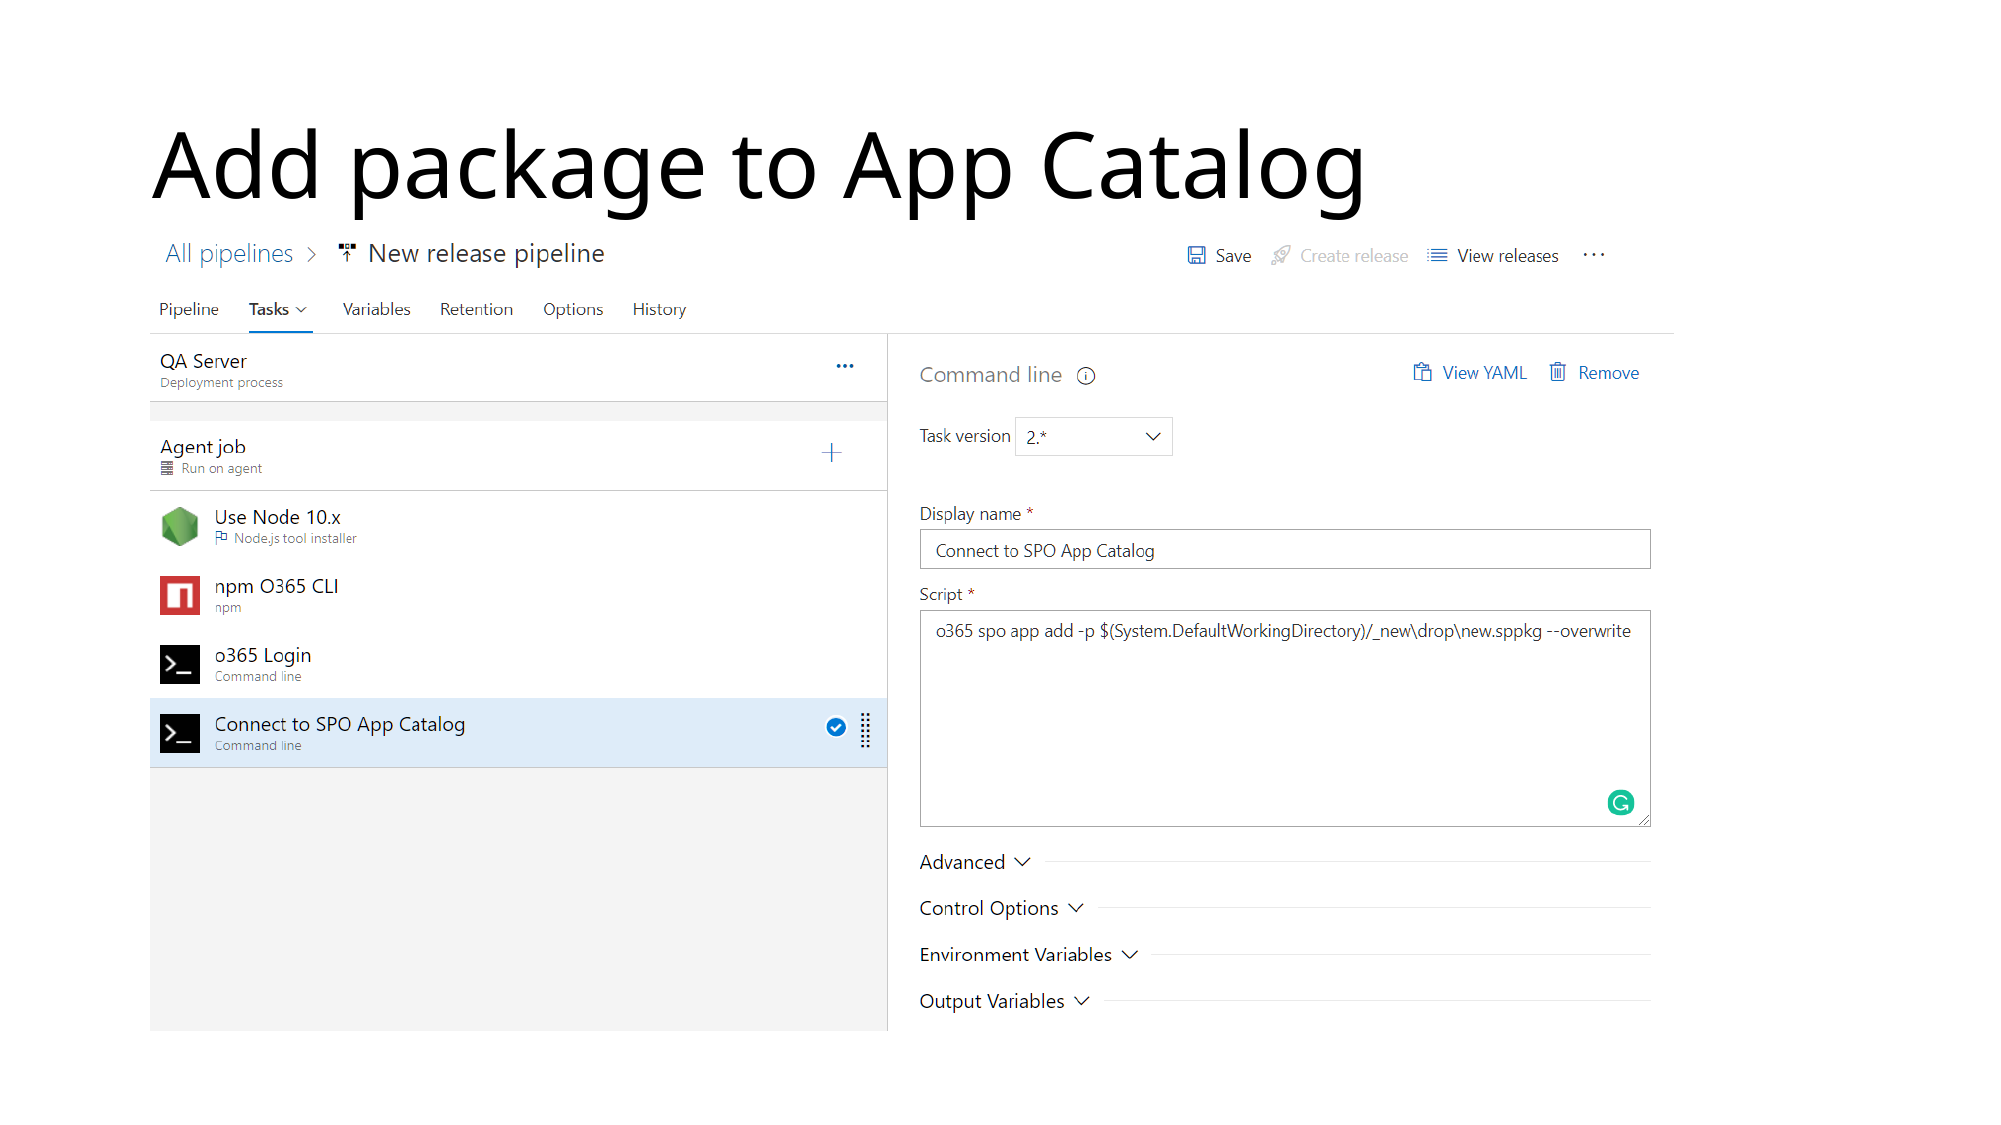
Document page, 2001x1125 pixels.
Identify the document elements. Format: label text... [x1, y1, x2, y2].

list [149, 235, 1674, 1031]
title Add package to App Catalog [137, 59, 1863, 278]
